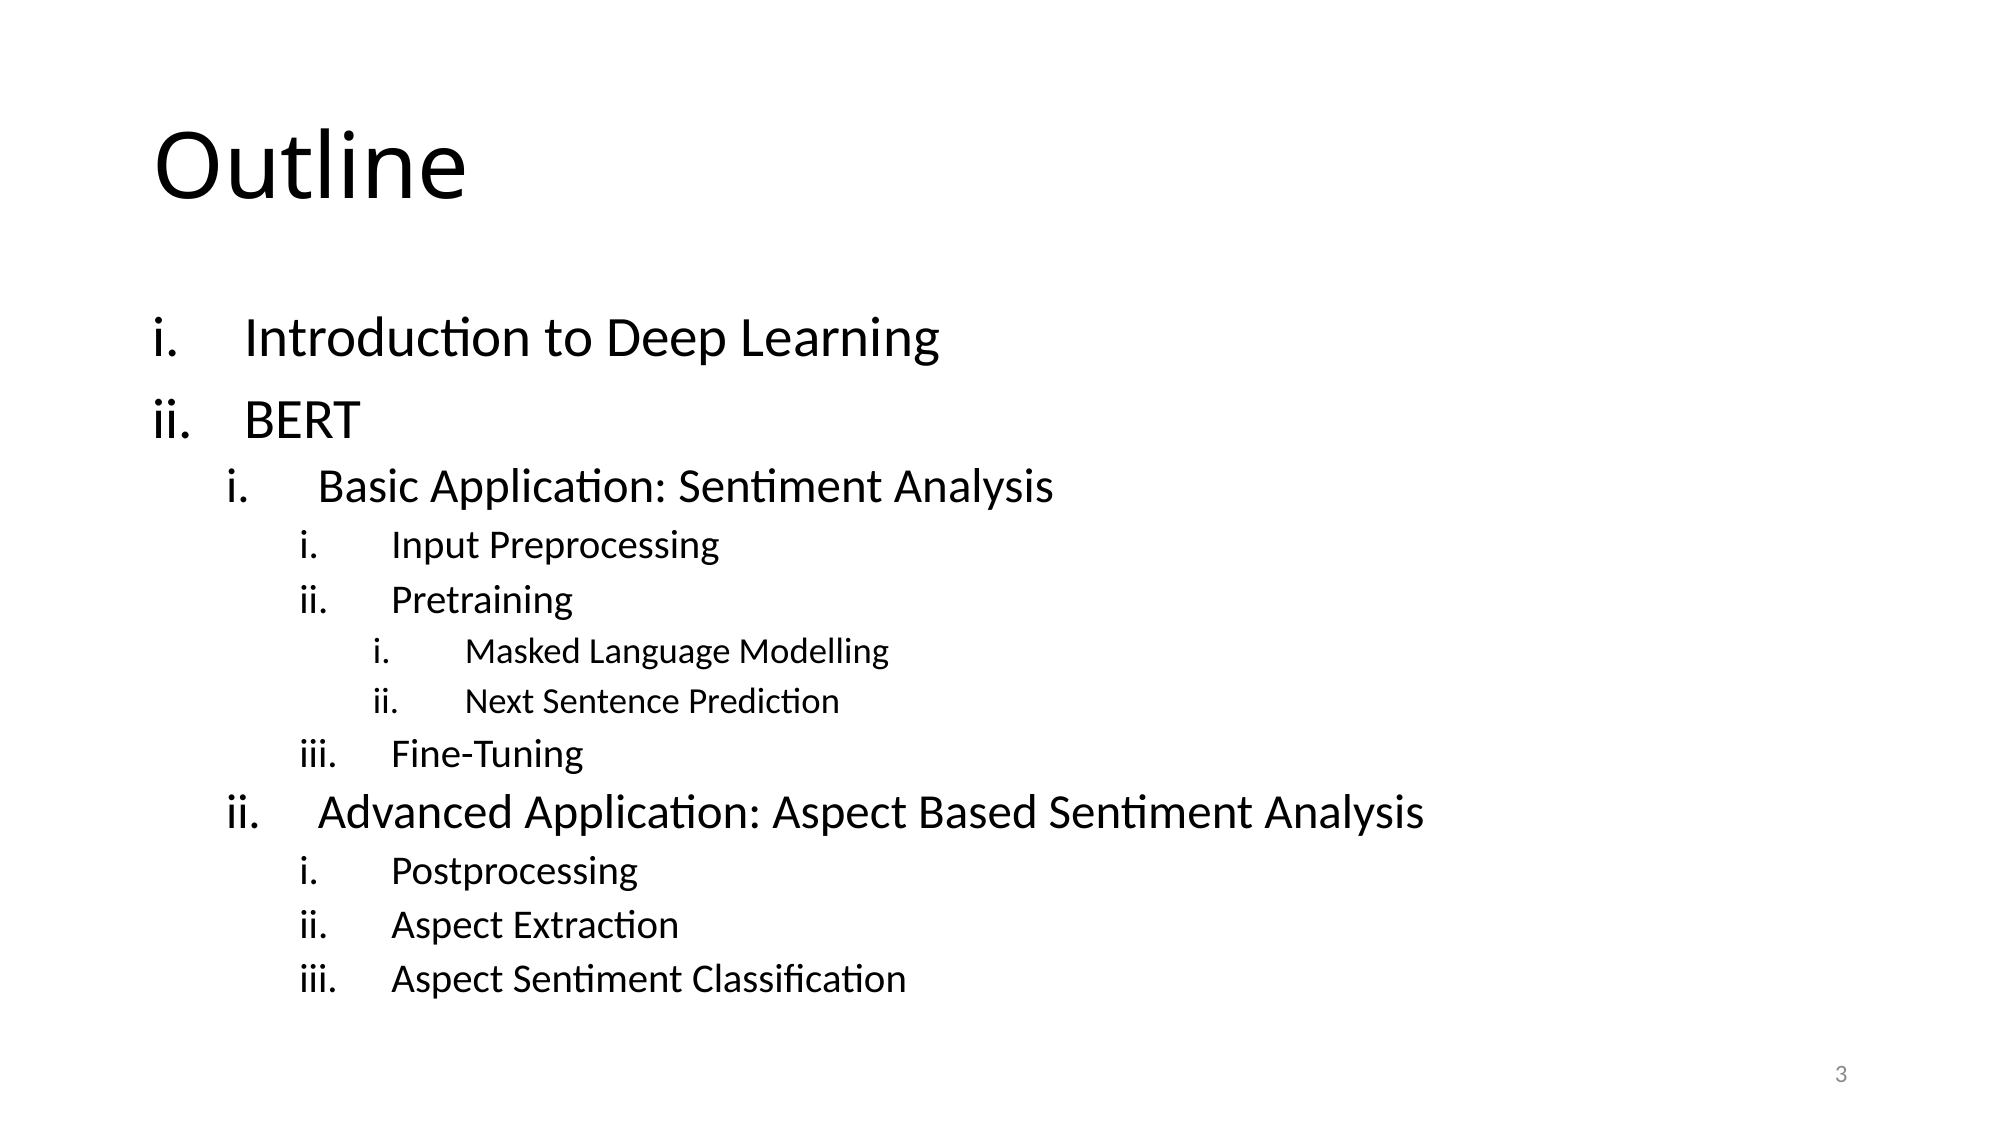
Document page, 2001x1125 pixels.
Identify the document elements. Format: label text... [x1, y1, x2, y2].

list Introduction to Deep Learning BERT Basic Application: Sentiment Analysis Input Preprocessing Pretraining Masked Language Modelling Next Sentence Prediction Fine-Tuning Advanced Application: Aspect Based Sentiment Analysis Postprocessing Aspect Extraction Aspect Sentiment Classification [137, 299, 1863, 1014]
slide_number 3 [1412, 1042, 1863, 1103]
title Outline [137, 59, 1863, 278]
